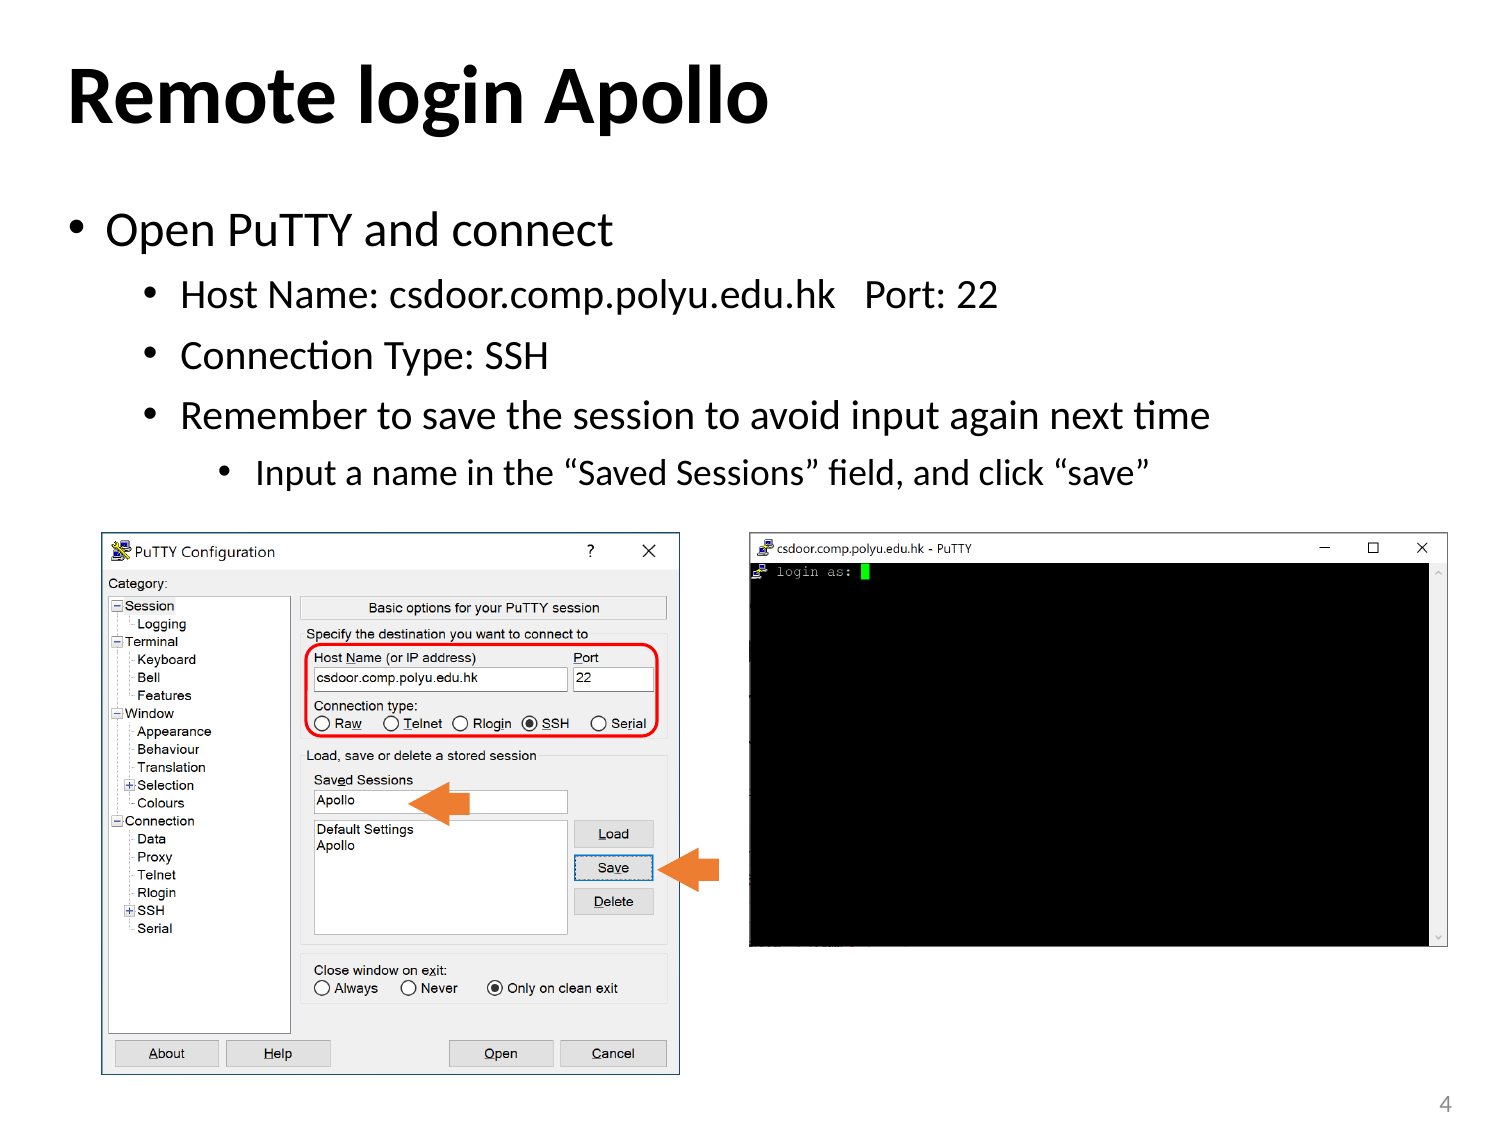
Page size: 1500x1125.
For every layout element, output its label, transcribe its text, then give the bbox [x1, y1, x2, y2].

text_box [101, 532, 719, 1075]
picture [749, 532, 1448, 947]
slide_number 4 [1390, 1079, 1468, 1125]
title Remote login Apollo [52, 27, 1447, 166]
list Open PuTTY and connect Host Name: csdoor.comp.polyu.edu.hk Port: 22 Connection Type: SSH Remember to save the session to avoid input again next time Input a name in the “Saved Sessions” field, and click “save” [52, 189, 1447, 1064]
